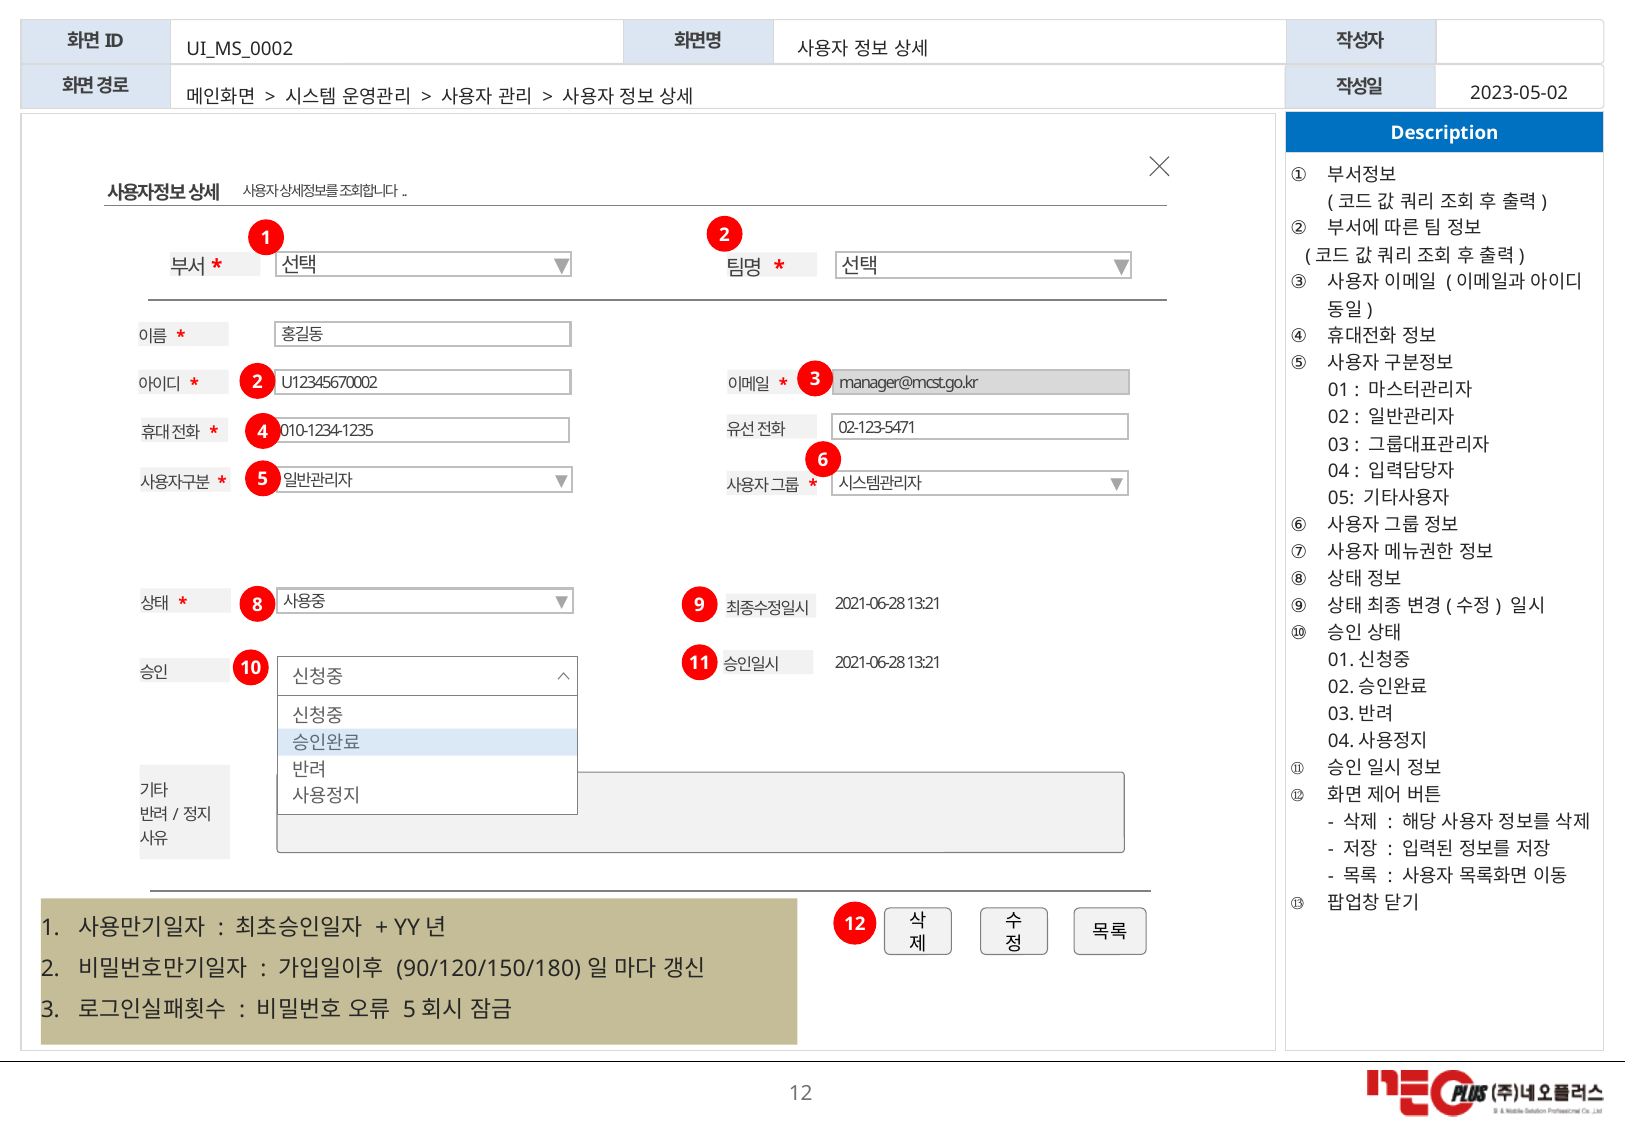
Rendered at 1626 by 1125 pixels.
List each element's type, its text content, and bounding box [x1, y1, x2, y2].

text_box 11 [682, 645, 717, 680]
text_box 6 [805, 447, 841, 477]
text_box 메인화면 > 시스템 운영관리 > 사용자 관리 > 사용자 정보 상세 [174, 66, 1285, 114]
text_box 아이디 * [138, 369, 229, 394]
text_box 부서정보 (코드 값 쿼리 조회 후 출력) 부서에 따른 팀 정보 (코드 값 쿼리 조회 후 출력) 사용자 이메일 (이메일과 아이디 동일) 휴대전화 정보 사용자 구분정보 01 : 마스터관리자 02 : 일반관리자 03 : 그룹대표관리자 04 : 입력담당자 05: 기타사용자 사용자 그룹 정보 사용자 메뉴권한 정보 상태 정보 상태 최종 변경(수정) 일시 승인 상태 01.신청중 02.승인완료 03.반려 04.사용정지 승인 일시 정보 화면 제어 버튼 - 삭제 : 해당 사용자 정보를 삭제 - 저장 : 입력된 정보를 저장 - 목록 : 사용자 목록화면 이동 팝업창 닫기 [1290, 157, 1610, 985]
text_box 홍길동 [275, 321, 571, 347]
text_box 사용자 그룹 * [726, 470, 817, 496]
text_box 10 [233, 650, 268, 685]
text_box 1 [248, 220, 284, 255]
text_box 수정 [978, 905, 1050, 957]
text_box 삭제 [882, 905, 954, 957]
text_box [727, 369, 1129, 395]
text_box UI_MS_0002 [174, 19, 624, 67]
text_box 사용자 정보 상세 [777, 19, 1285, 66]
text_box 2 [240, 363, 275, 399]
text_box 5 [245, 461, 275, 496]
text_box [1438, 66, 1608, 114]
text_box 2023-05-02 [1438, 66, 1600, 107]
text_box 4 [245, 413, 281, 449]
text_box 12 [833, 901, 877, 945]
text_box 사용만기일자 : 최초승인일자 + YY년 비밀번호만기일자 : 가입일이후 (90/120/150/180)일 마다 갱신 로그인실패횟수 : 비밀번호 오류 5회시 잠금 [40, 898, 798, 1045]
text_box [277, 655, 578, 817]
text_box 010-1234-1235 [275, 417, 570, 442]
text_box U12345670002 [275, 369, 571, 394]
text_box [1434, 19, 1604, 67]
text_box 최종수정일시 [725, 593, 817, 618]
text_box 사용자정보 상세 [107, 174, 192, 203]
text_box [1149, 156, 1170, 177]
text_box 상태 * [140, 588, 231, 613]
picture [1367, 1070, 1604, 1117]
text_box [832, 470, 1128, 496]
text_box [726, 414, 1128, 439]
text_box 9 [682, 587, 717, 622]
text_box 기타 반려/정지 사유 [139, 764, 230, 860]
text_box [276, 467, 573, 492]
text_box 3 [801, 361, 829, 368]
text_box 사용자구분 * [140, 467, 231, 492]
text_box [275, 251, 1132, 278]
text_box 사용자 상세정보를 조회합니다.. [242, 173, 647, 202]
text_box 8 [240, 586, 272, 622]
text_box 휴대 전화 * [141, 417, 229, 442]
text_box 목록 [1071, 905, 1149, 957]
text_box 부서* [169, 251, 261, 277]
text_box 2021-06-28 13:21 [828, 590, 1125, 615]
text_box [277, 588, 573, 613]
text_box 2021-06-28 13:21 [828, 650, 1125, 675]
text_box 승인일시 [723, 650, 814, 675]
text_box [274, 769, 1127, 855]
text_box 2 [707, 216, 742, 250]
text_box 승인 [139, 658, 230, 683]
text_box 이름 * [138, 321, 229, 346]
